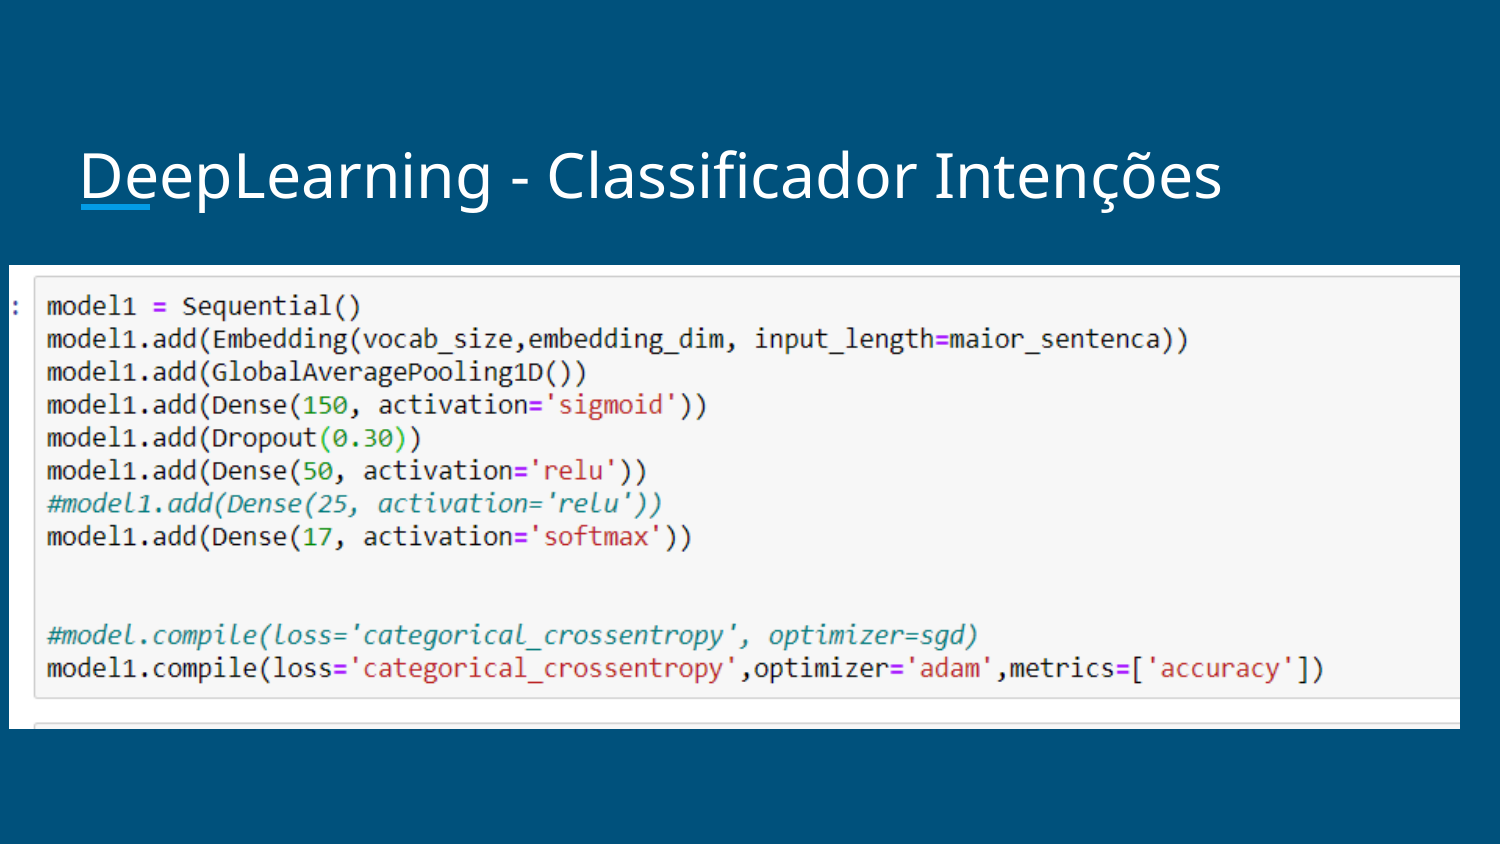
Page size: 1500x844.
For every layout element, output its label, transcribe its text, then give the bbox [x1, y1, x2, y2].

title DeepLearning - Classificador Intenções [63, 120, 1437, 234]
picture [10, 266, 1459, 728]
